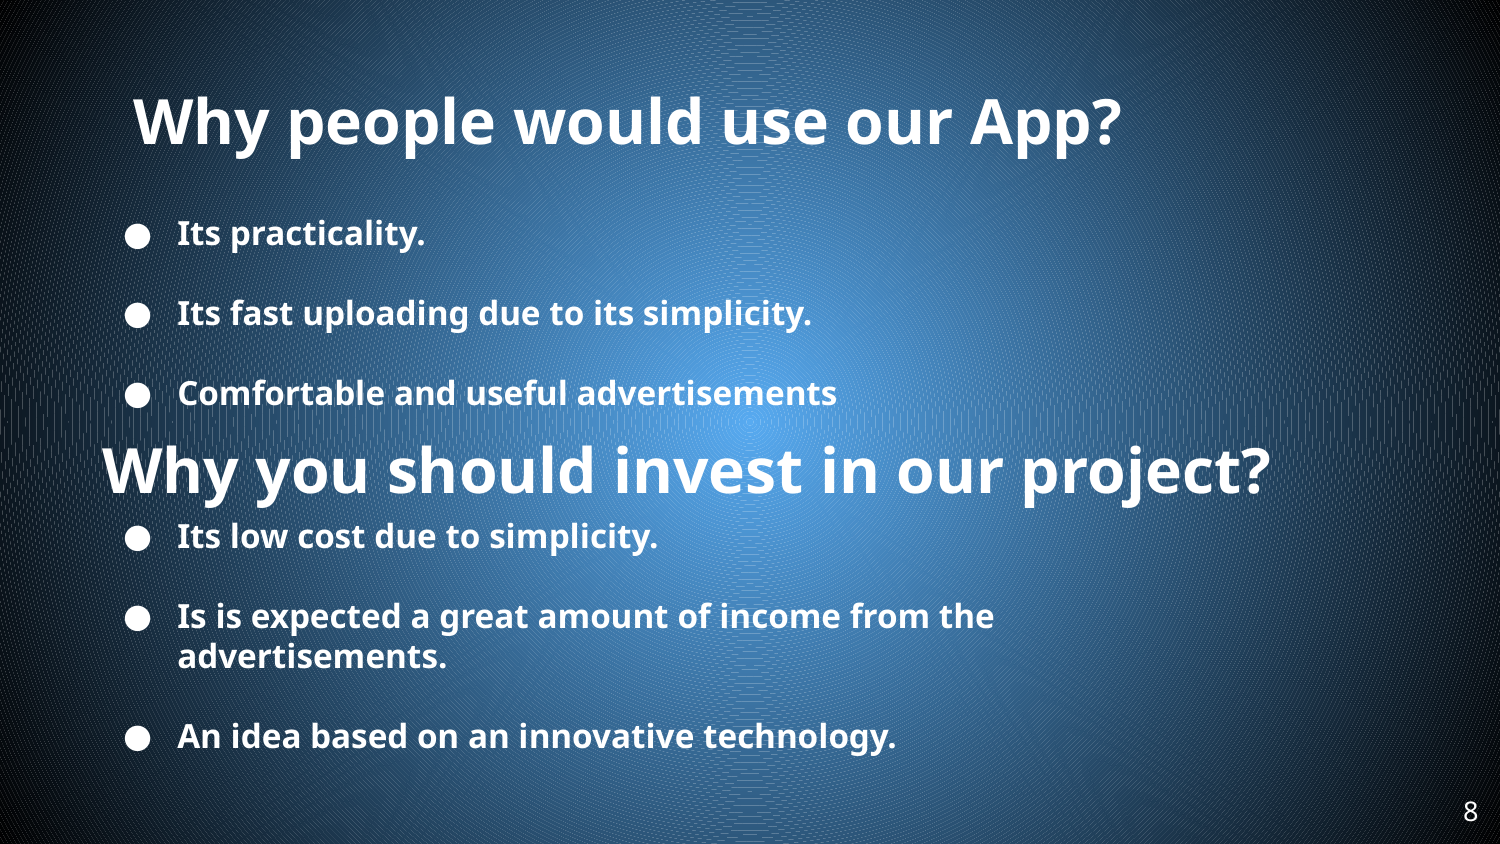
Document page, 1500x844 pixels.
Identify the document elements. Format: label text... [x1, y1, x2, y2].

text_box Its low cost due to simplicity. Is is expected a great amount of income from the advertisements. An idea based on an innovative technology. [87, 500, 1259, 810]
title Why you should invest in our project? [87, 421, 1352, 516]
text_box Its practicality. Its fast uploading due to its simplicity. Comfortable and useful advertisements [87, 197, 1259, 421]
title Why people would use our App? [118, 72, 1382, 167]
slide_number ‹#› [1403, 779, 1494, 844]
